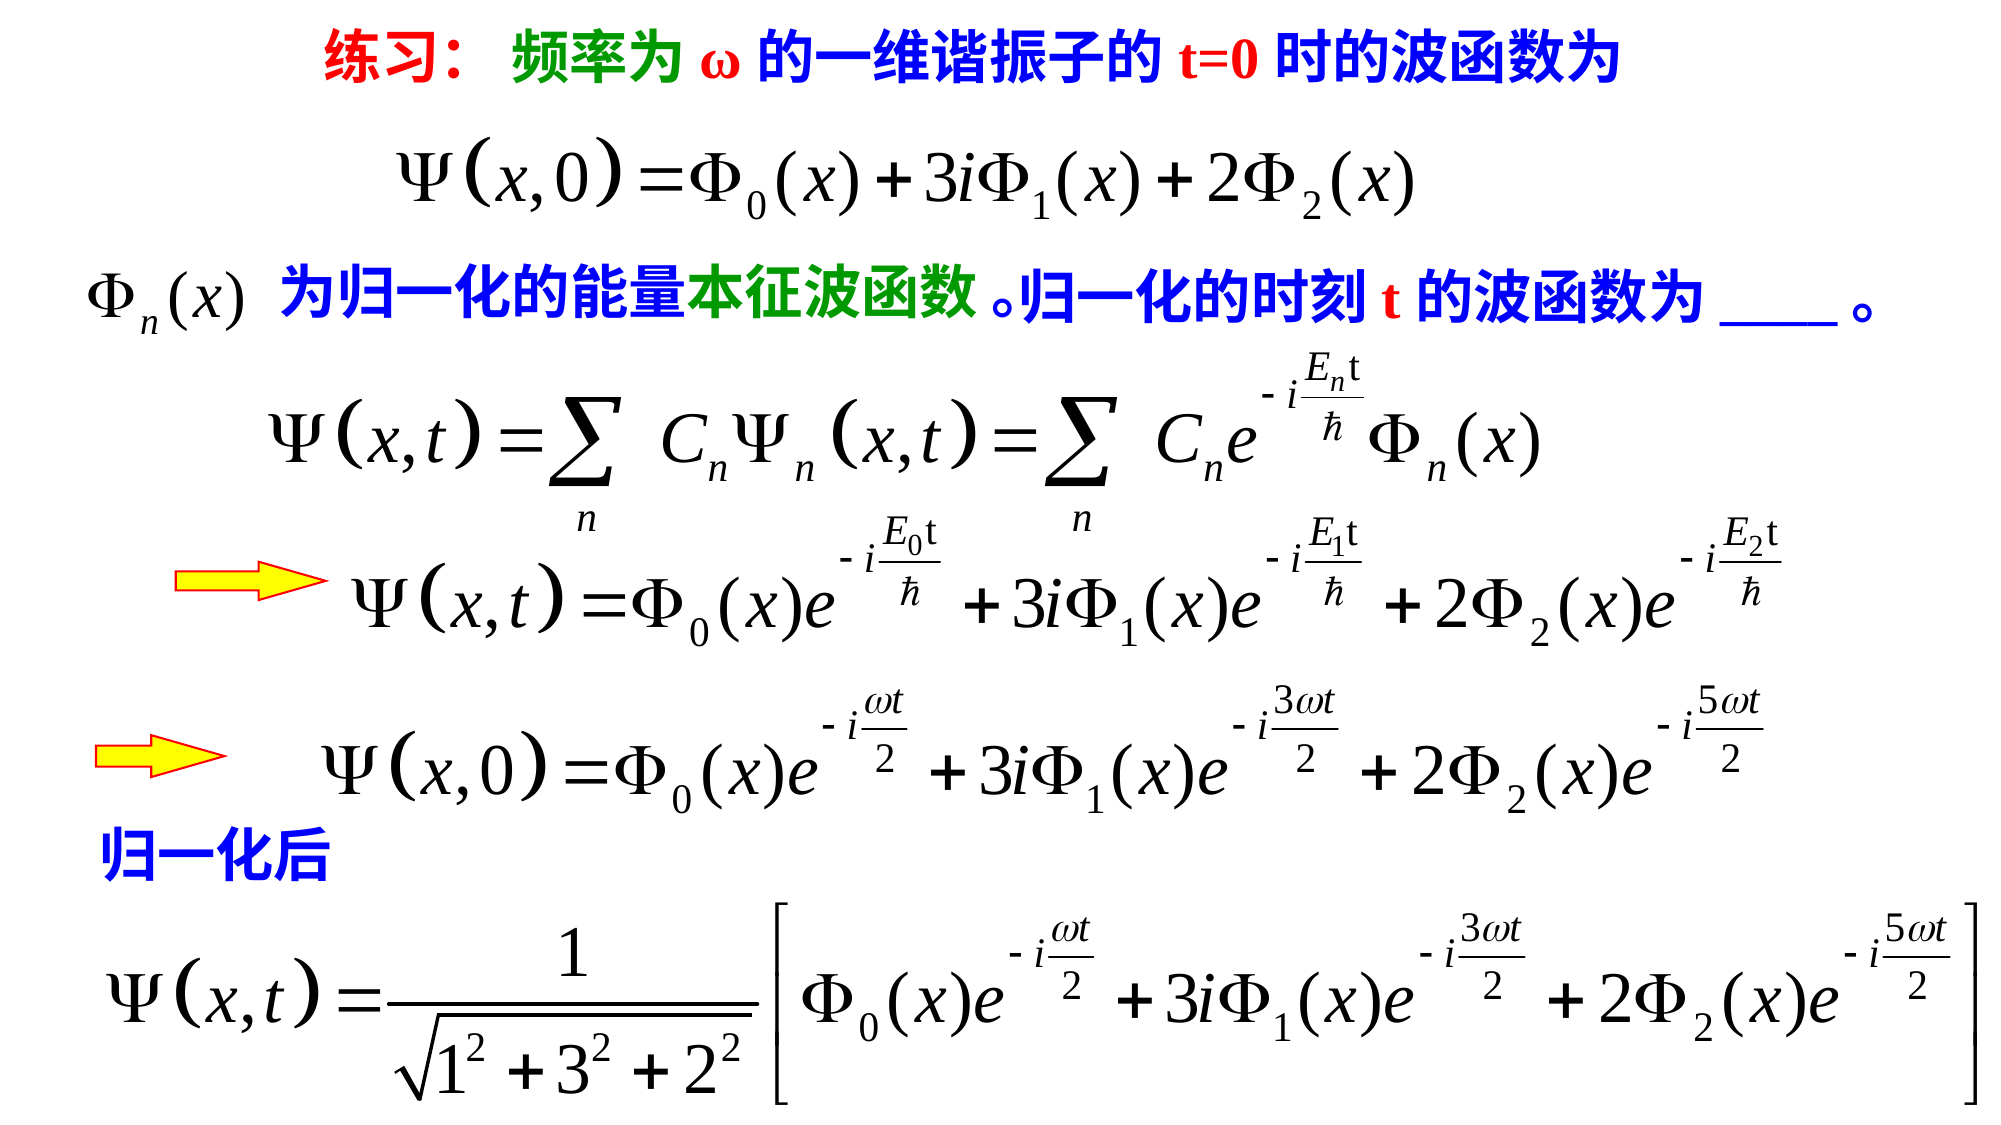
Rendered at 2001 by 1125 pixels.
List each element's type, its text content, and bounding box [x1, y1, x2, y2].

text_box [257, 335, 1558, 548]
text_box 归一化的时刻t的波函数为____。 [1003, 252, 1925, 337]
text_box [96, 735, 225, 778]
text_box 练习： 频率为ω的一维谐振子的t=0时的波函数为 [308, 12, 1639, 98]
text_box 为归一化的能量本征波函数 。 [264, 247, 1065, 333]
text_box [95, 888, 2000, 1120]
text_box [310, 667, 1778, 838]
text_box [340, 499, 1796, 670]
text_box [77, 251, 258, 351]
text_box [385, 122, 1430, 244]
text_box [175, 561, 326, 601]
text_box 归一化后 [84, 810, 348, 895]
